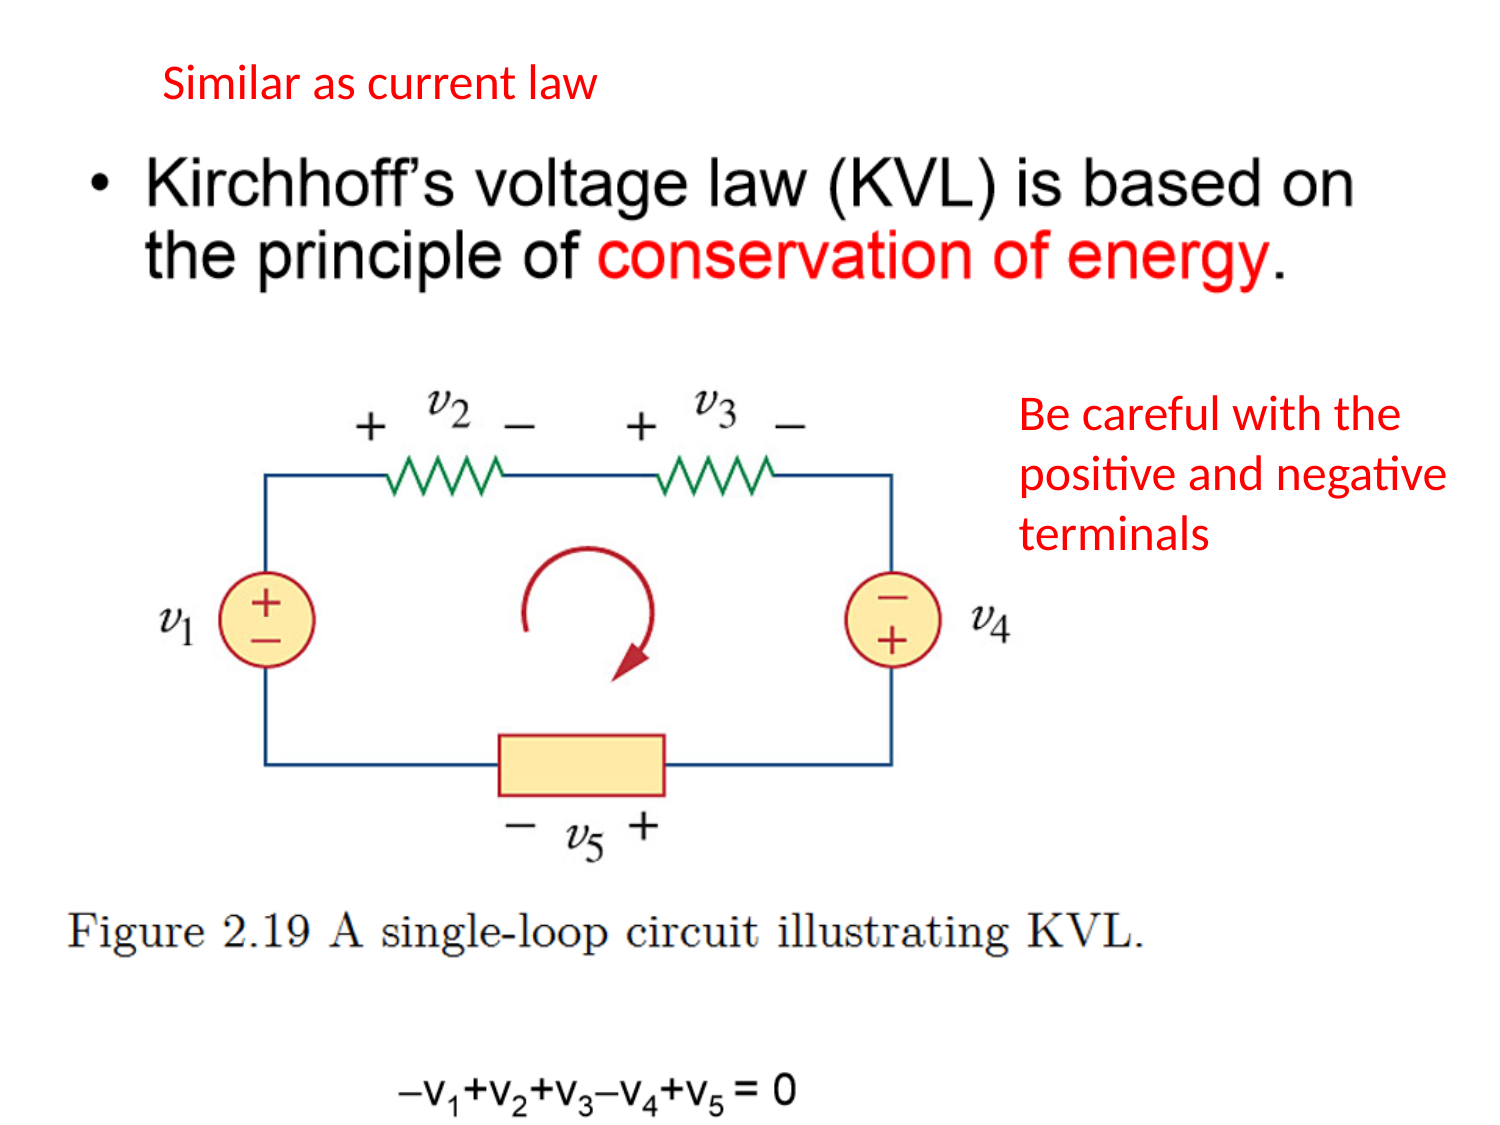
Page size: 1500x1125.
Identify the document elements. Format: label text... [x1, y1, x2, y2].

text_box Similar as current law [147, 42, 1140, 117]
picture [0, 321, 1210, 1125]
picture [64, 118, 1398, 302]
text_box Be careful with the positive and negative terminals [1215, 373, 1500, 569]
